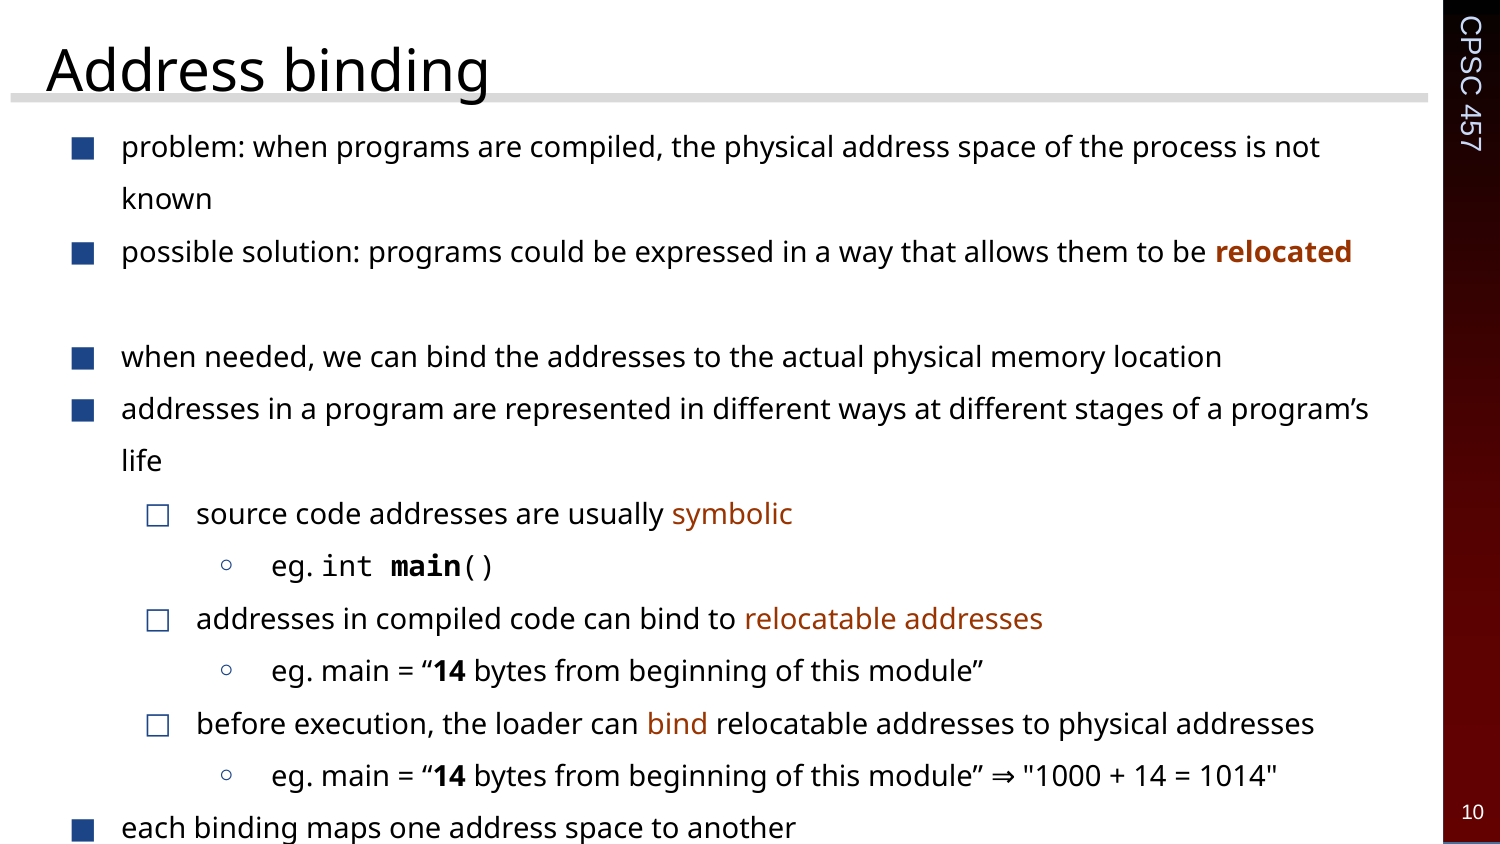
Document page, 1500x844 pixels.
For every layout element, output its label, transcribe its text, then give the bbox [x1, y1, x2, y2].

picture [1443, 0, 1500, 844]
list problem: when programs are compiled, the physical address space of the process is not known possible solution: programs could be expressed in a way that allows them to be relocated when needed, we can bind the addresses to the actual physical memory location addresses in a program are represented in different ways at different stages of a program’s life source code addresses are usually symbolic eg. int main() addresses in compiled code can bind to relocatable addresses eg. main = “14 bytes from beginning of this module” before execution, the loader can bind relocatable addresses to physical addresses eg. main = “14 bytes from beginning of this module” ⇒ "1000 + 14 = 1014" each binding maps one address space to another [31, 118, 1429, 838]
title Address binding [31, 17, 1429, 112]
